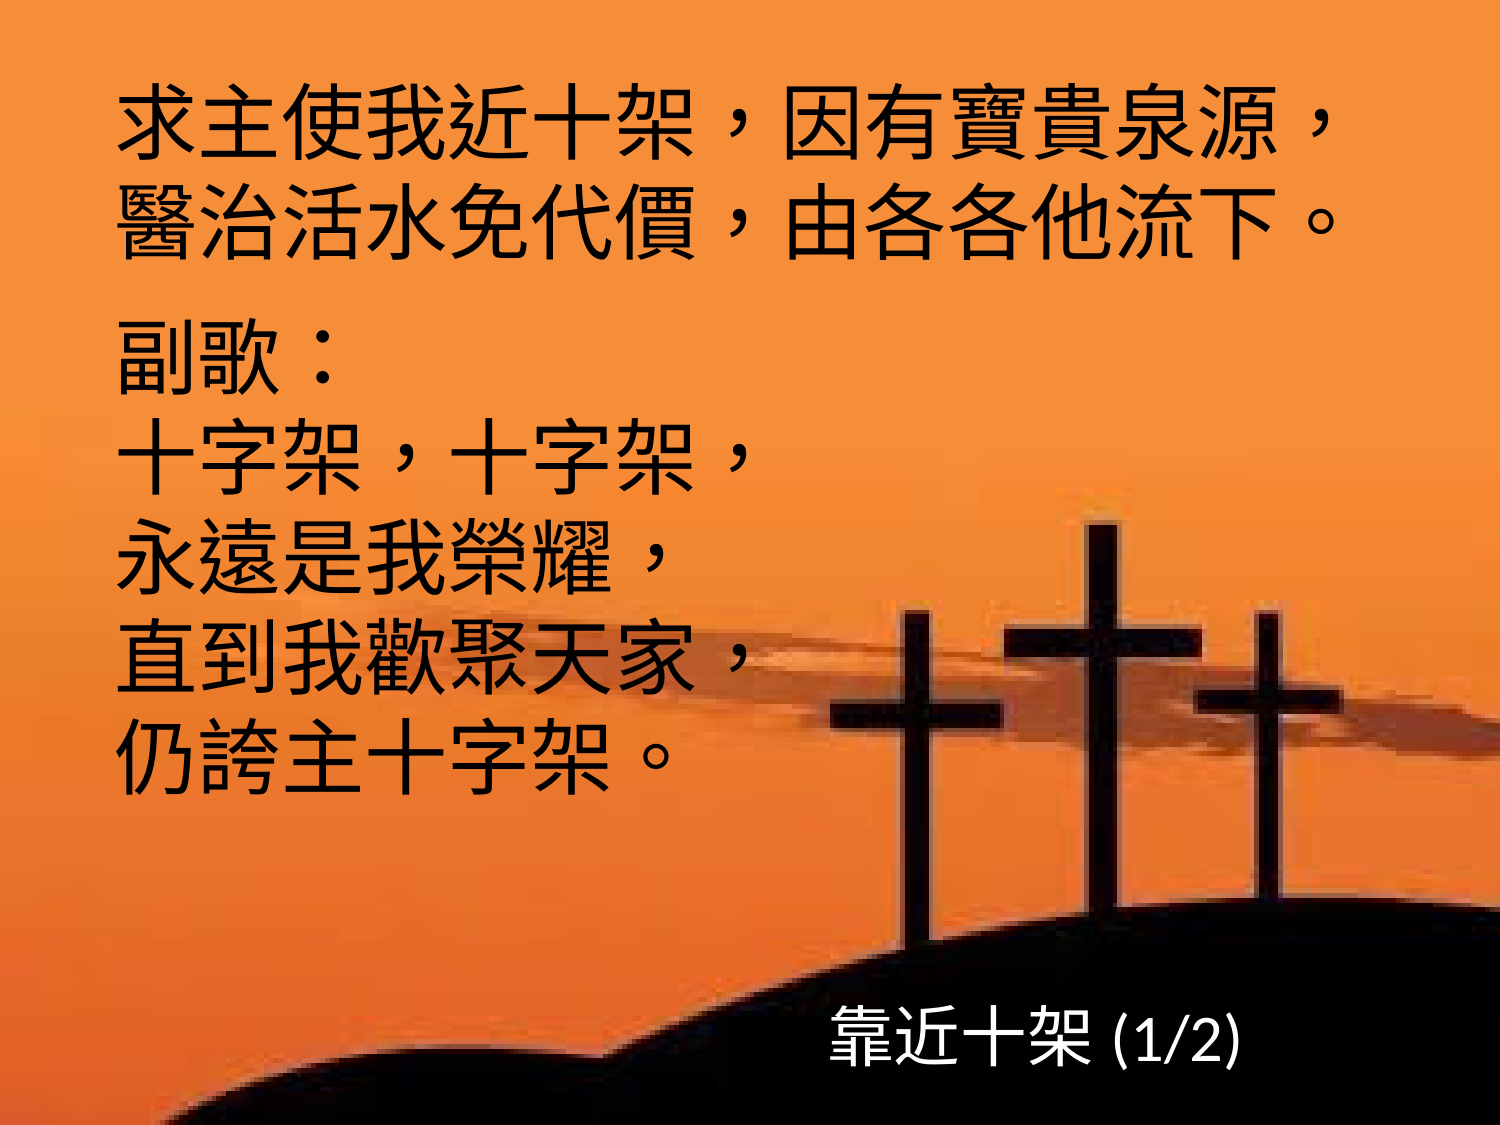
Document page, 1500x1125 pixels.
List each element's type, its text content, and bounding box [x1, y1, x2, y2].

picture [0, 374, 1500, 1125]
text_box 求主使我近十架，因有寶貴泉源， 醫治活水免代價，由各各他流下。 副歌： 十字架，十字架， 永遠是我榮耀， 直到我歡聚天家， 仍誇主十字架。 [99, 62, 1338, 373]
